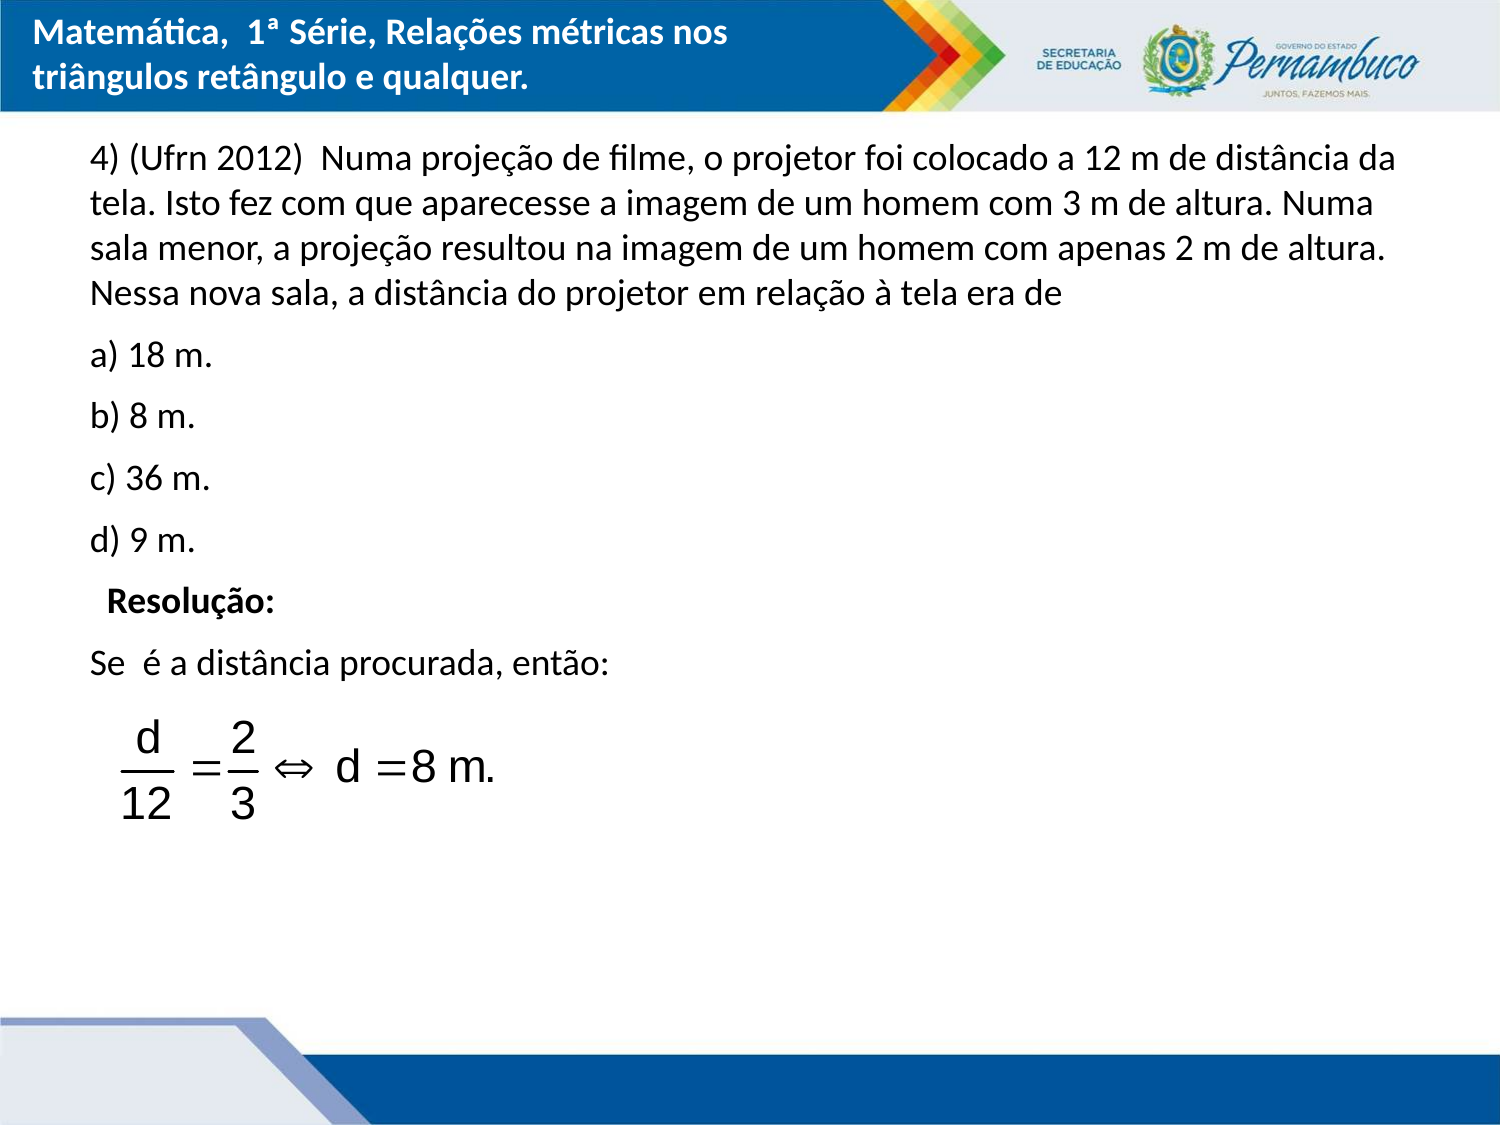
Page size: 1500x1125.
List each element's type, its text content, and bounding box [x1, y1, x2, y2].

picture [0, 1, 1500, 1125]
text_box Matemática, 1ª Série, Relações métricas nos triângulos retângulo e qualquer. [17, 1, 815, 150]
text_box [111, 703, 506, 835]
list 4) (Ufrn 2012) Numa projeção de filme, o projetor foi colocado a 12 m de distância da tela. Isto fez com que aparecesse a imagem de um homem com 3 m de altura. Numa sala menor, a projeção resultou na imagem de um homem com apenas 2 m de altura. Nessa nova sala, a distância do projetor em relação à tela era de a) 18 m. b) 8 m. c) 36 m. d) 9 m. Resolução: Se é a distância procurada, então: [74, 125, 1426, 1006]
